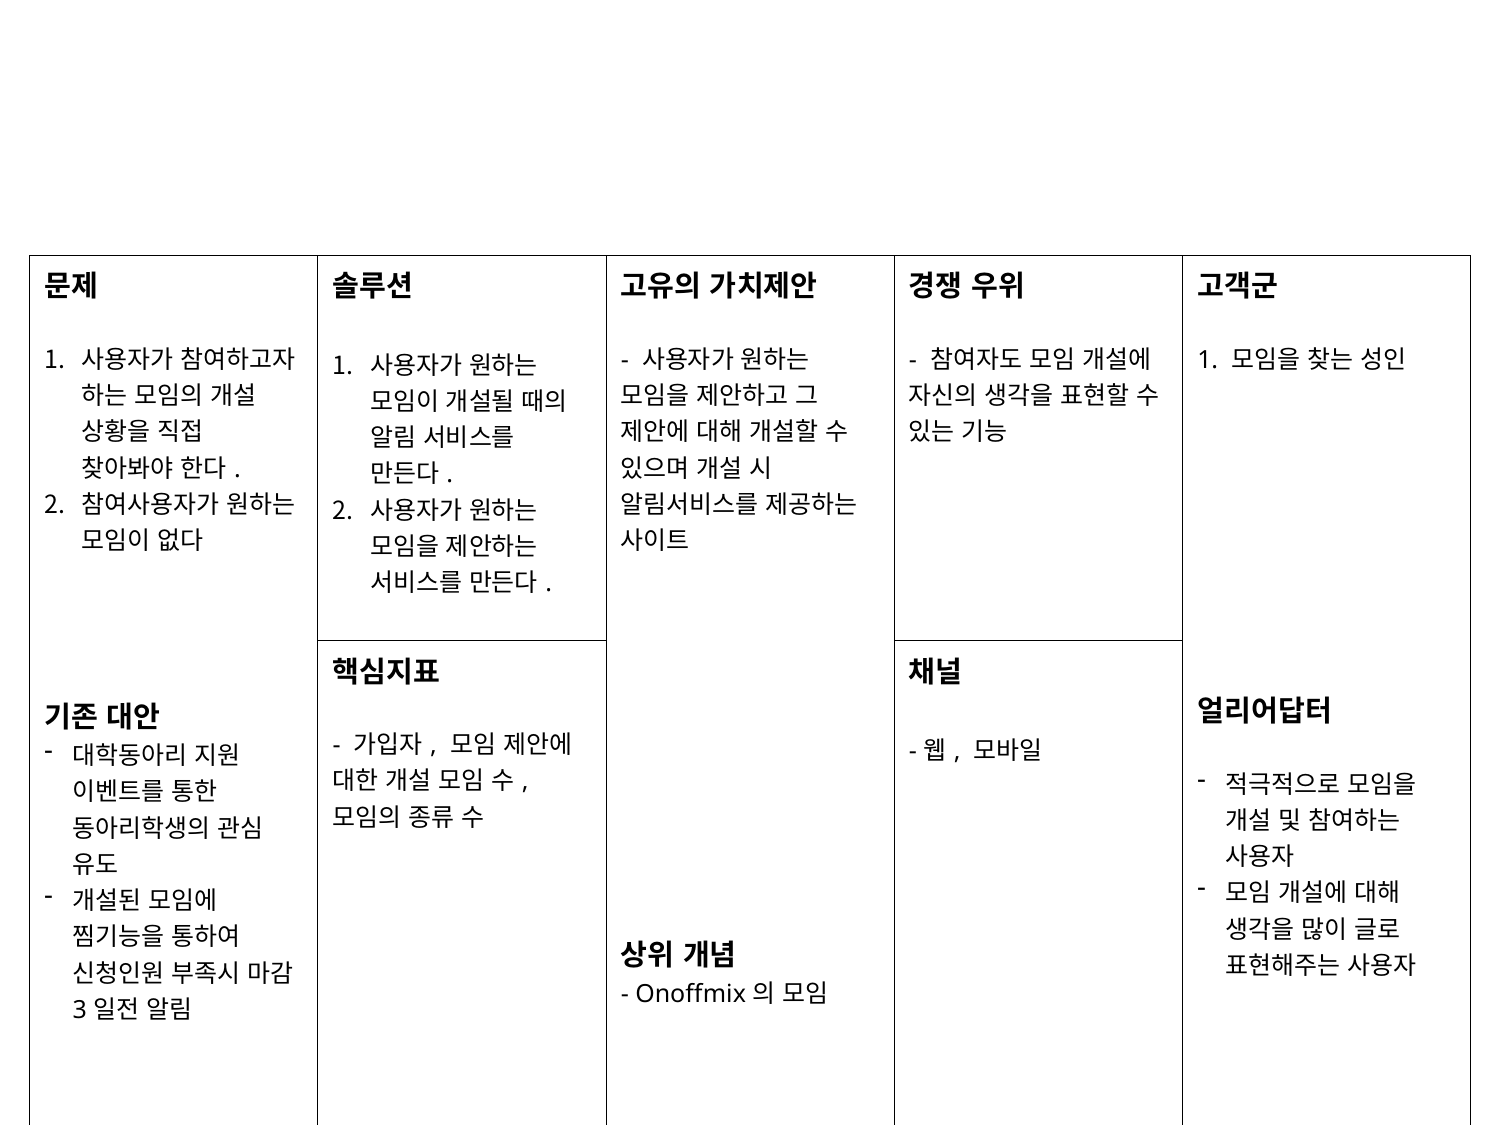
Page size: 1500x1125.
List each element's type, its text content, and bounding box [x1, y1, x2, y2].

table_header 솔루션 사용자가 원하는 모임이 개설될 때의 알림 서비스를 만든다. 사용자가 원하는 모임을 제안하는 서비스를 만든다. [318, 256, 606, 640]
table_header 고유의 가치제안 - 사용자가 원하는 모임을 제안하고 그 제안에 대해 개설할 수 있으며 개설 시 알림서비스를 제공하는 사이트 상위 개념 - Onoffmix의 모임 [607, 256, 894, 1125]
table_cell 채널 -웹, 모바일 [895, 641, 1182, 1125]
table_header 고객군 1. 모임을 찾는 성인 얼리어답터 적극적으로 모임을 개설 및 참여하는 사용자 모임 개설에 대해 생각을 많이 글로 표현해주는 사용자 [1183, 256, 1470, 1125]
table_cell 핵심지표 - 가입자, 모임 제안에 대한 개설 모임 수, 모임의 종류 수 [318, 641, 606, 1125]
table_header 문제 사용자가 참여하고자 하는 모임의 개설 상황을 직접 찾아봐야 한다. 참여사용자가 원하는 모임이 없다 기존 대안 대학동아리 지원 이벤트를 통한 동아리학생의 관심 유도 개설된 모임에 찜기능을 통하여 신청인원 부족시 마감 3일전 알림 [30, 256, 317, 1125]
table_header 경쟁 우위 - 참여자도 모임 개설에 자신의 생각을 표현할 수 있는 기능 [895, 256, 1182, 640]
